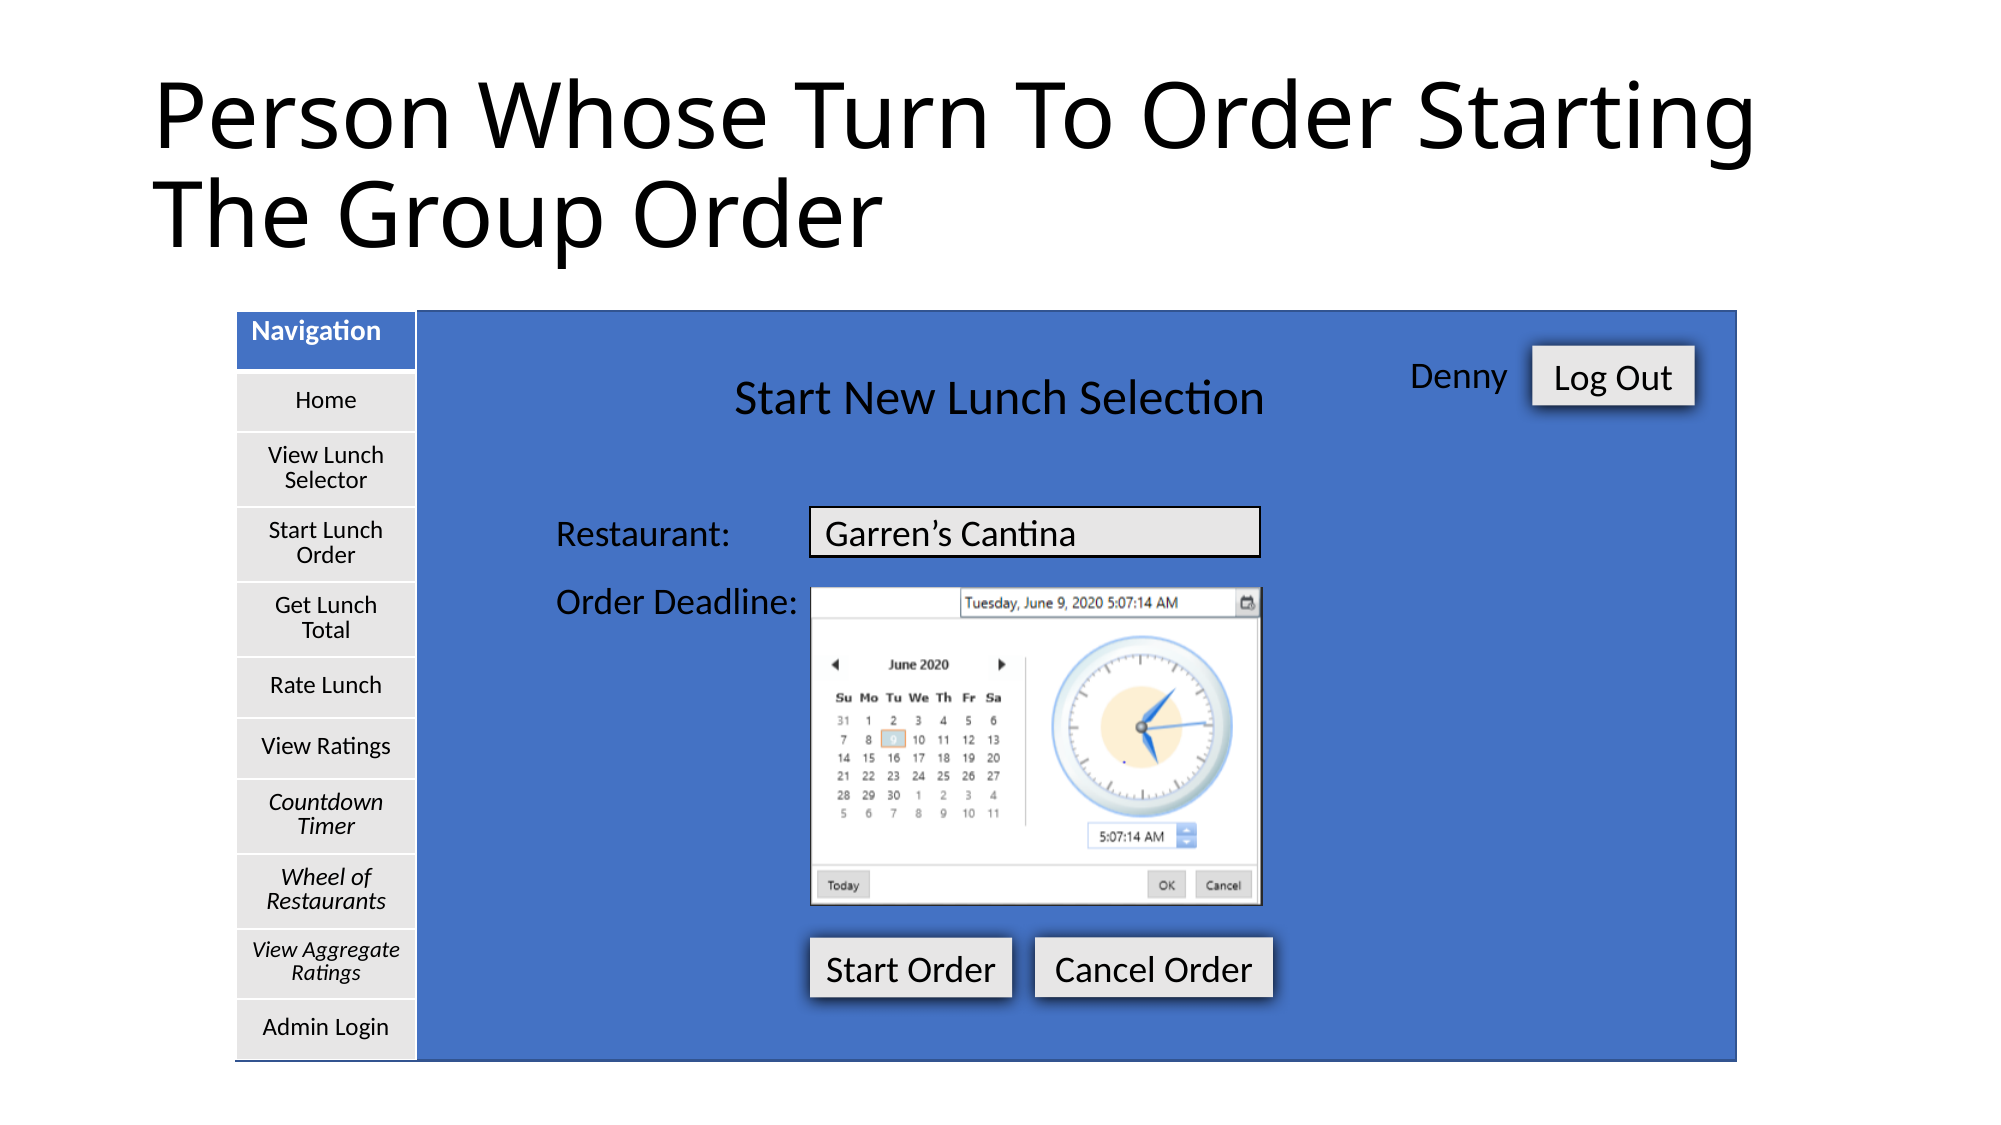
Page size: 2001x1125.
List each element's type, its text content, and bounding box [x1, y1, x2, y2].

text_box Denny [1340, 344, 1521, 404]
table_cell Home [237, 374, 415, 431]
table_cell Start Lunch Order [237, 508, 415, 581]
table_cell Wheel of Restaurants [237, 855, 415, 928]
text_box Start Order [810, 937, 1013, 998]
text_box [235, 310, 1737, 1062]
picture [810, 587, 1263, 906]
title Person Whose Turn To Order Starting The Group Order [137, 59, 1863, 278]
text_box Log Out [1532, 345, 1695, 406]
table_header Navigation [237, 312, 415, 369]
text_box Cancel Order [1035, 937, 1273, 998]
text_box Start New Lunch Selection [589, 357, 1411, 432]
table_cell Countdown Timer [237, 780, 415, 853]
text_box Restaurant: [541, 501, 882, 562]
text_box Order Deadline: [541, 569, 882, 630]
table_cell Admin Login [237, 1000, 415, 1059]
table_cell View Aggregate Ratings [237, 930, 415, 998]
table_cell View Ratings [237, 719, 415, 778]
text_box Garren’s Cantina [882, 506, 1261, 558]
table_cell Rate Lunch [237, 658, 415, 717]
table_cell View Lunch Selector [237, 433, 415, 506]
table_cell Get Lunch Total [237, 583, 415, 656]
